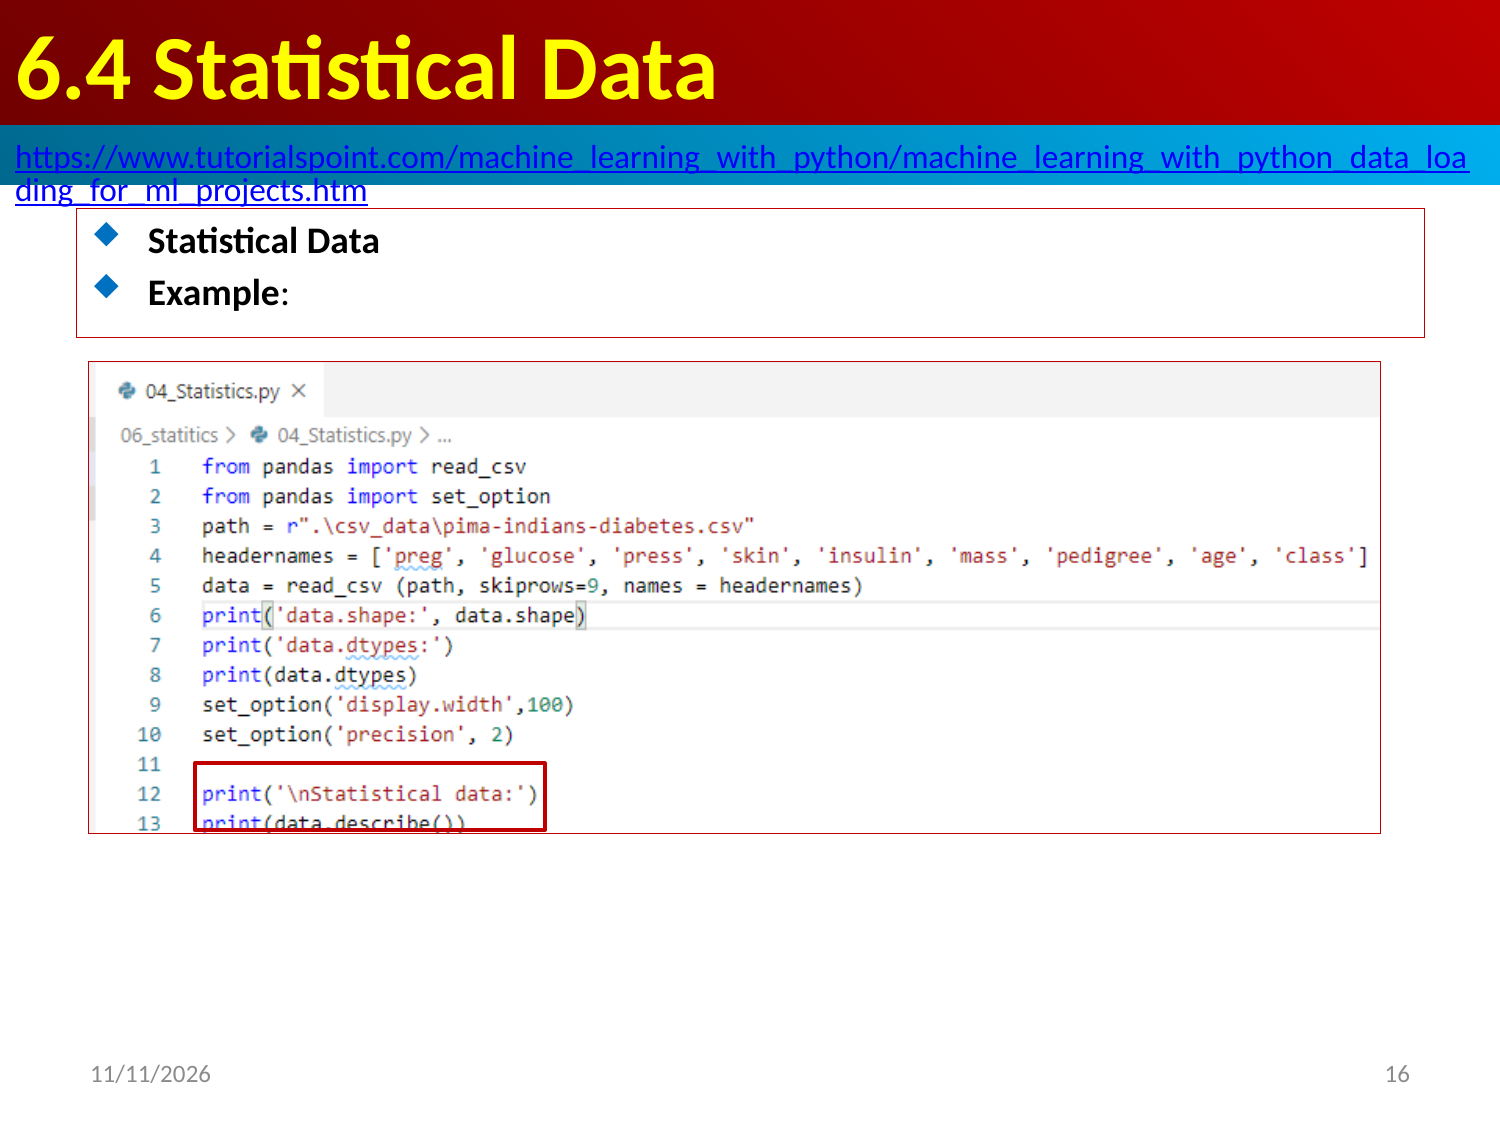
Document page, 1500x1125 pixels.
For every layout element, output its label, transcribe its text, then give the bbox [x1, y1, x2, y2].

text_box https://www.tutorialspoint.com/machine_learning_with_python/machine_learning_with_python_data_loading_for_ml_projects.htm [0, 125, 1500, 185]
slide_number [75, 1042, 425, 1103]
picture [88, 361, 1381, 834]
title 6.4 Statistical Data [0, 0, 1500, 125]
subtitle Statistical Data Example: [76, 208, 1425, 338]
slide_number 16 [1074, 1042, 1425, 1103]
